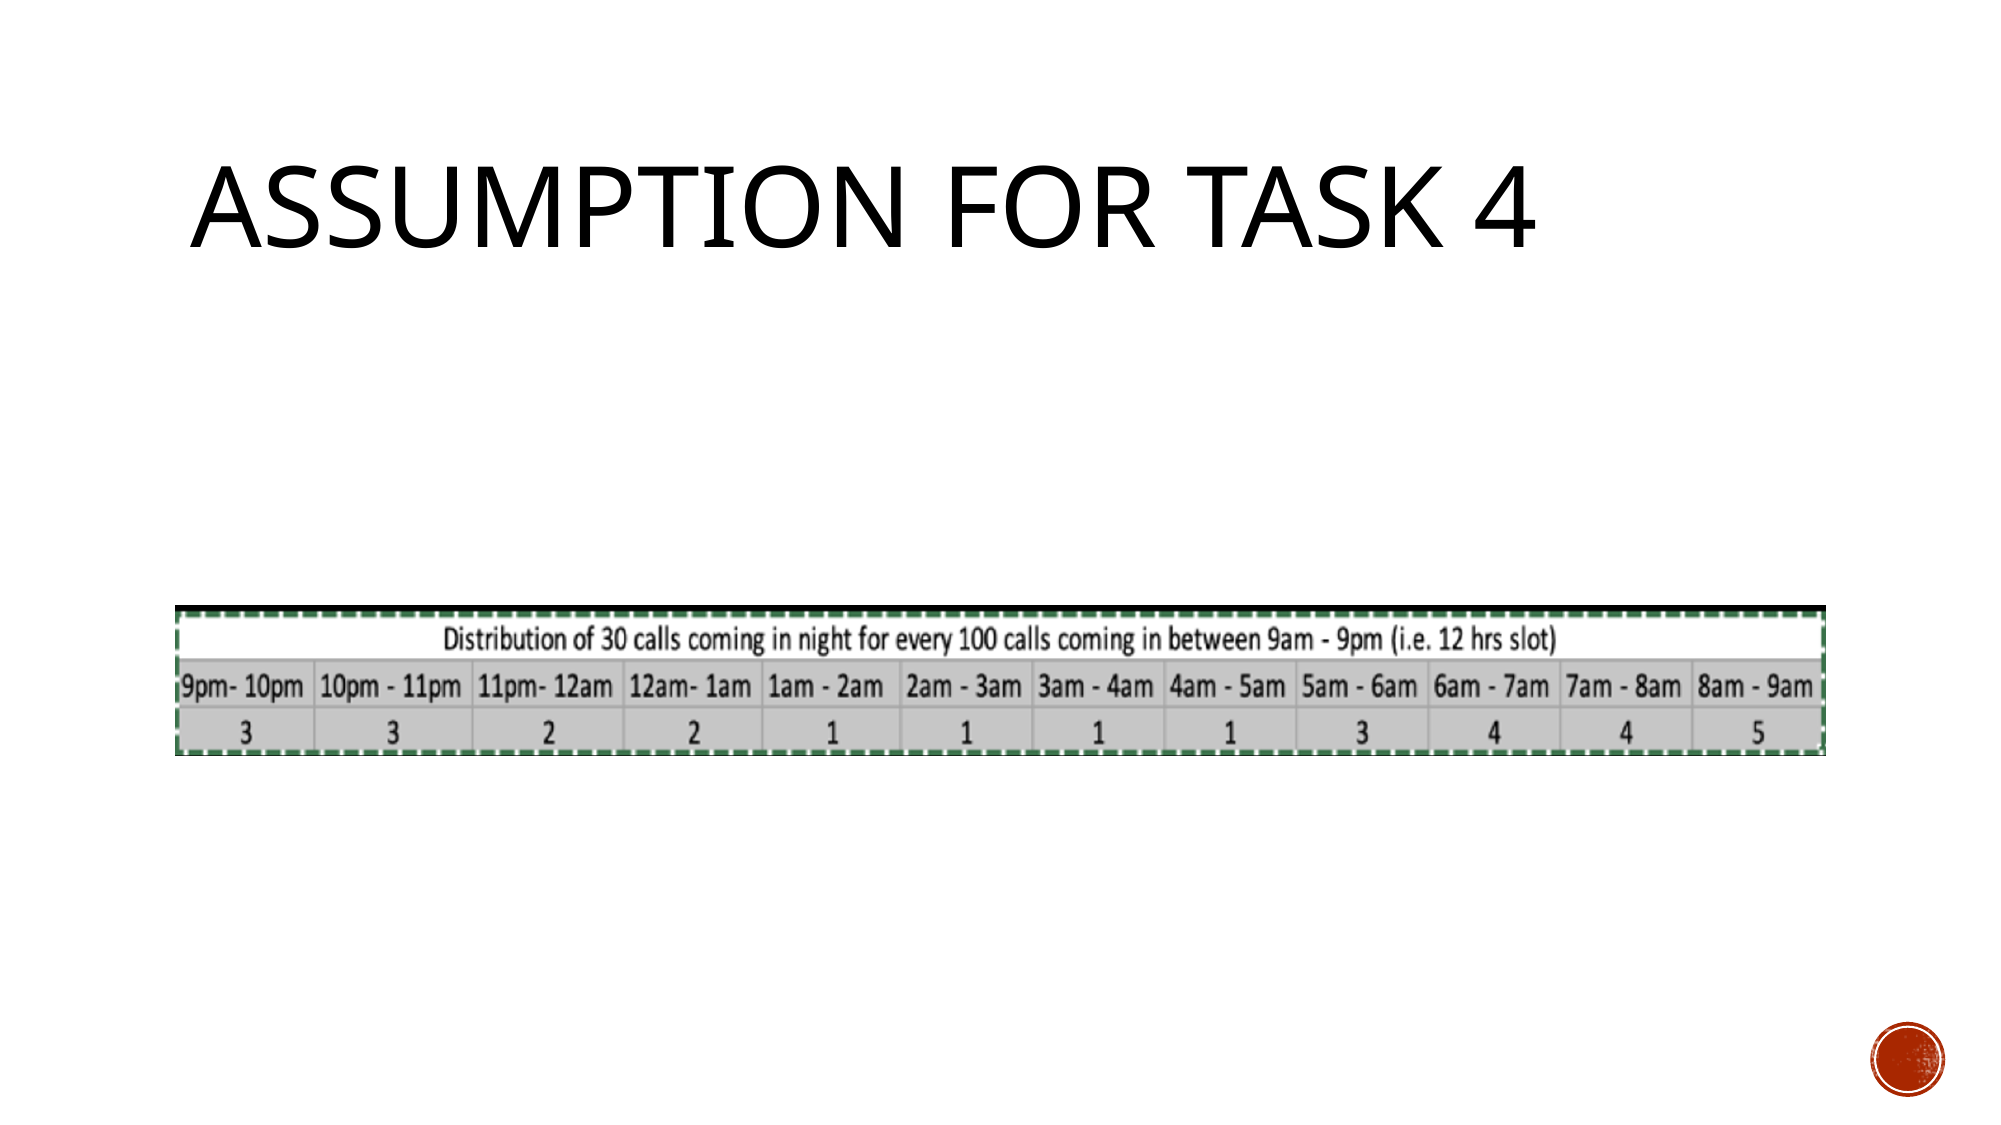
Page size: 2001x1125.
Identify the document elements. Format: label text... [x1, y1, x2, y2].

picture [1870, 1021, 1946, 1097]
title ASSUMPTION FOR TASK 4 [175, 79, 1826, 344]
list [175, 604, 1826, 756]
